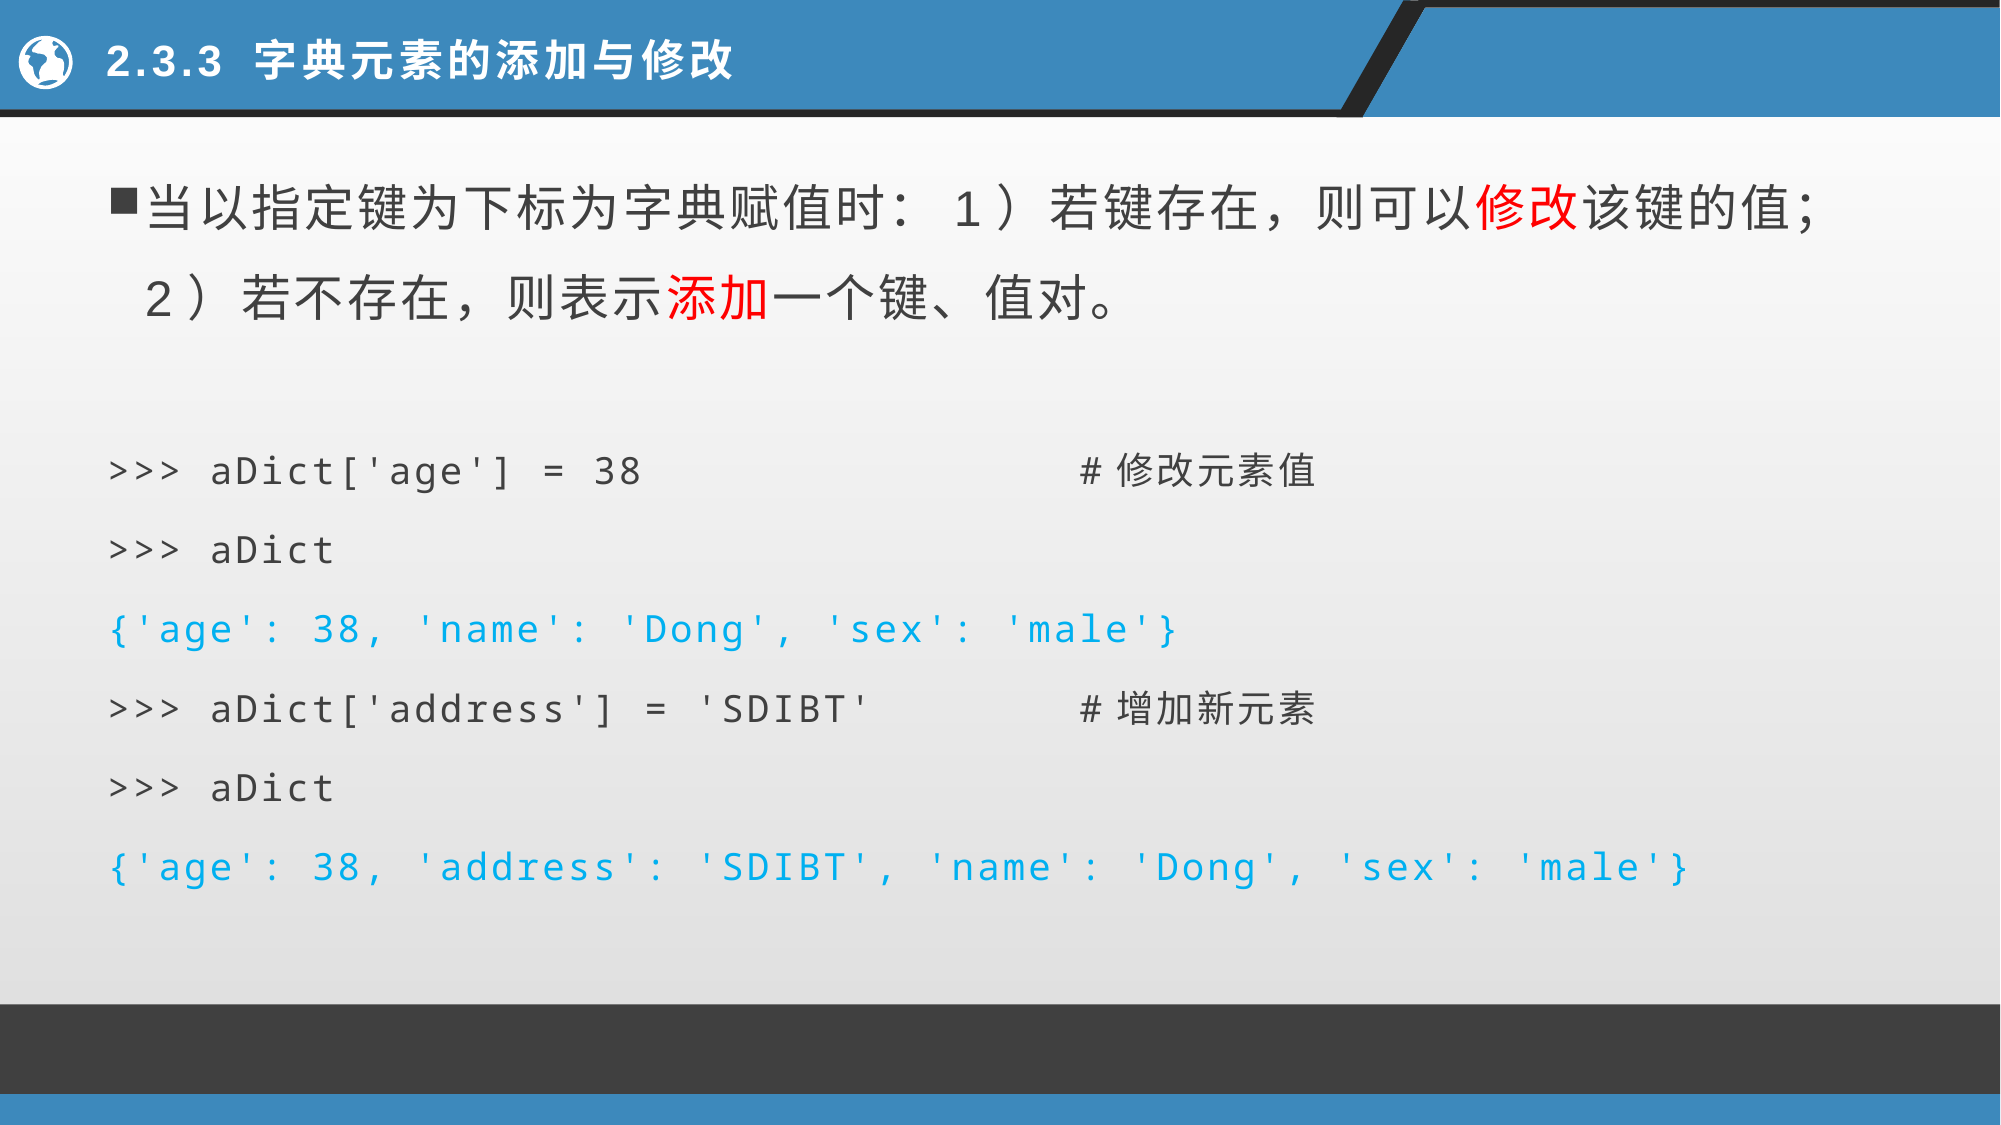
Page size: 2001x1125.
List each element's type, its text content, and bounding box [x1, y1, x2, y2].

list 当以指定键为下标为字典赋值时：1）若键存在，则可以修改该键的值；2）若不存在，则表示添加一个键、值对。 >>> aDict['age'] = 38 #修改元素值 >>> aDict {'age': 38, 'name': 'Dong', 'sex': 'male'} >>> aDict['address'] = 'SDIBT' #增加新元素 >>> aDict {'age': 38, 'address': 'SDIBT', 'name': 'Dong', 'sex': 'male'} [90, 146, 1921, 976]
title 2.3.3 字典元素的添加与修改 [90, 24, 977, 93]
